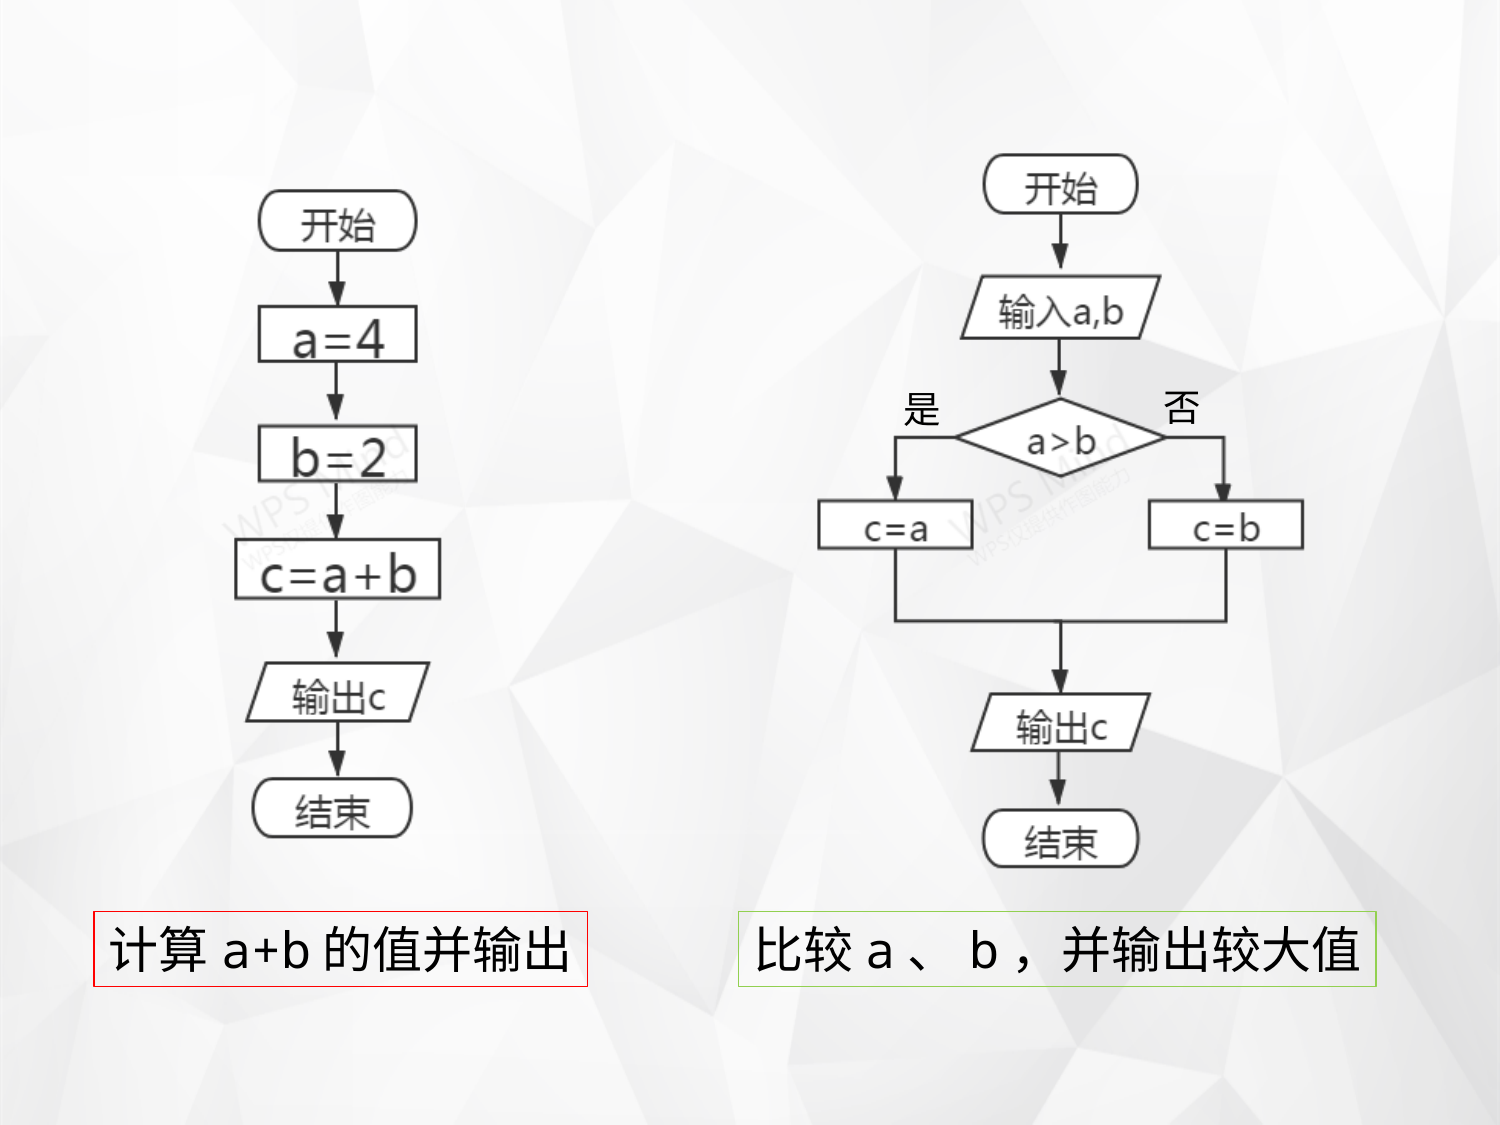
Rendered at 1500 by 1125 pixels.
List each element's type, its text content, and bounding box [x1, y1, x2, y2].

text_box 计算a+b的值并输出 [94, 911, 588, 987]
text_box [781, 117, 1341, 905]
picture [0, 0, 1500, 1125]
text_box 比较a、b，并输出较大值 [738, 911, 1376, 987]
